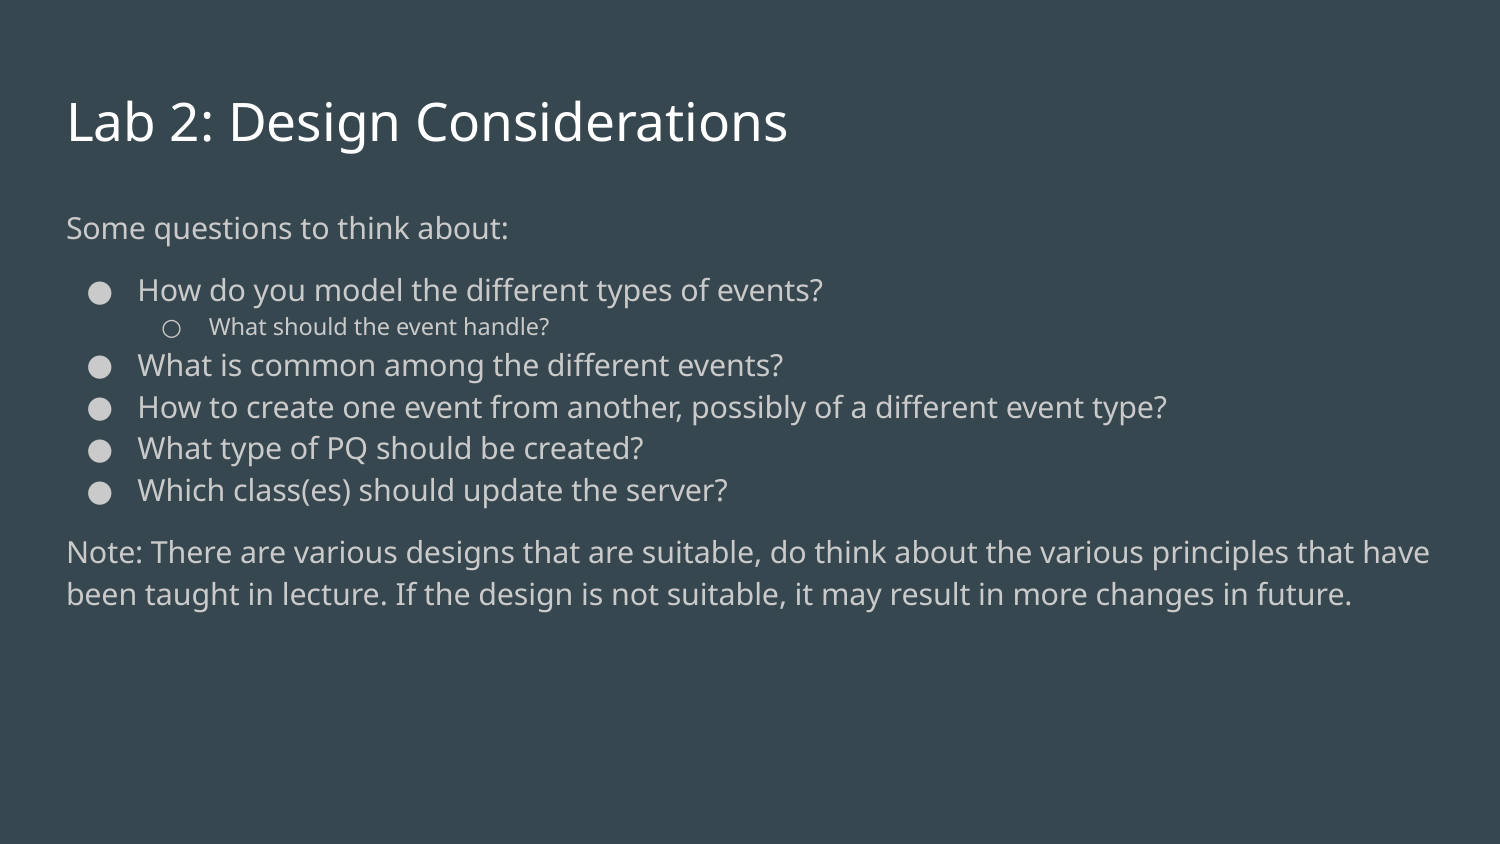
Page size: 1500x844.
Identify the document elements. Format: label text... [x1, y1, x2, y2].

title Lab 2: Design Considerations [51, 72, 1449, 167]
list Some questions to think about: How do you model the different types of events? What should the event handle? What is common among the different events? How to create one event from another, possibly of a different event type? What type of PQ should be created? Which class(es) should update the server? Note: There are various designs that are suitable, do think about the various principles that have been taught in lecture. If the design is not suitable, it may result in more changes in future. [51, 189, 1449, 750]
